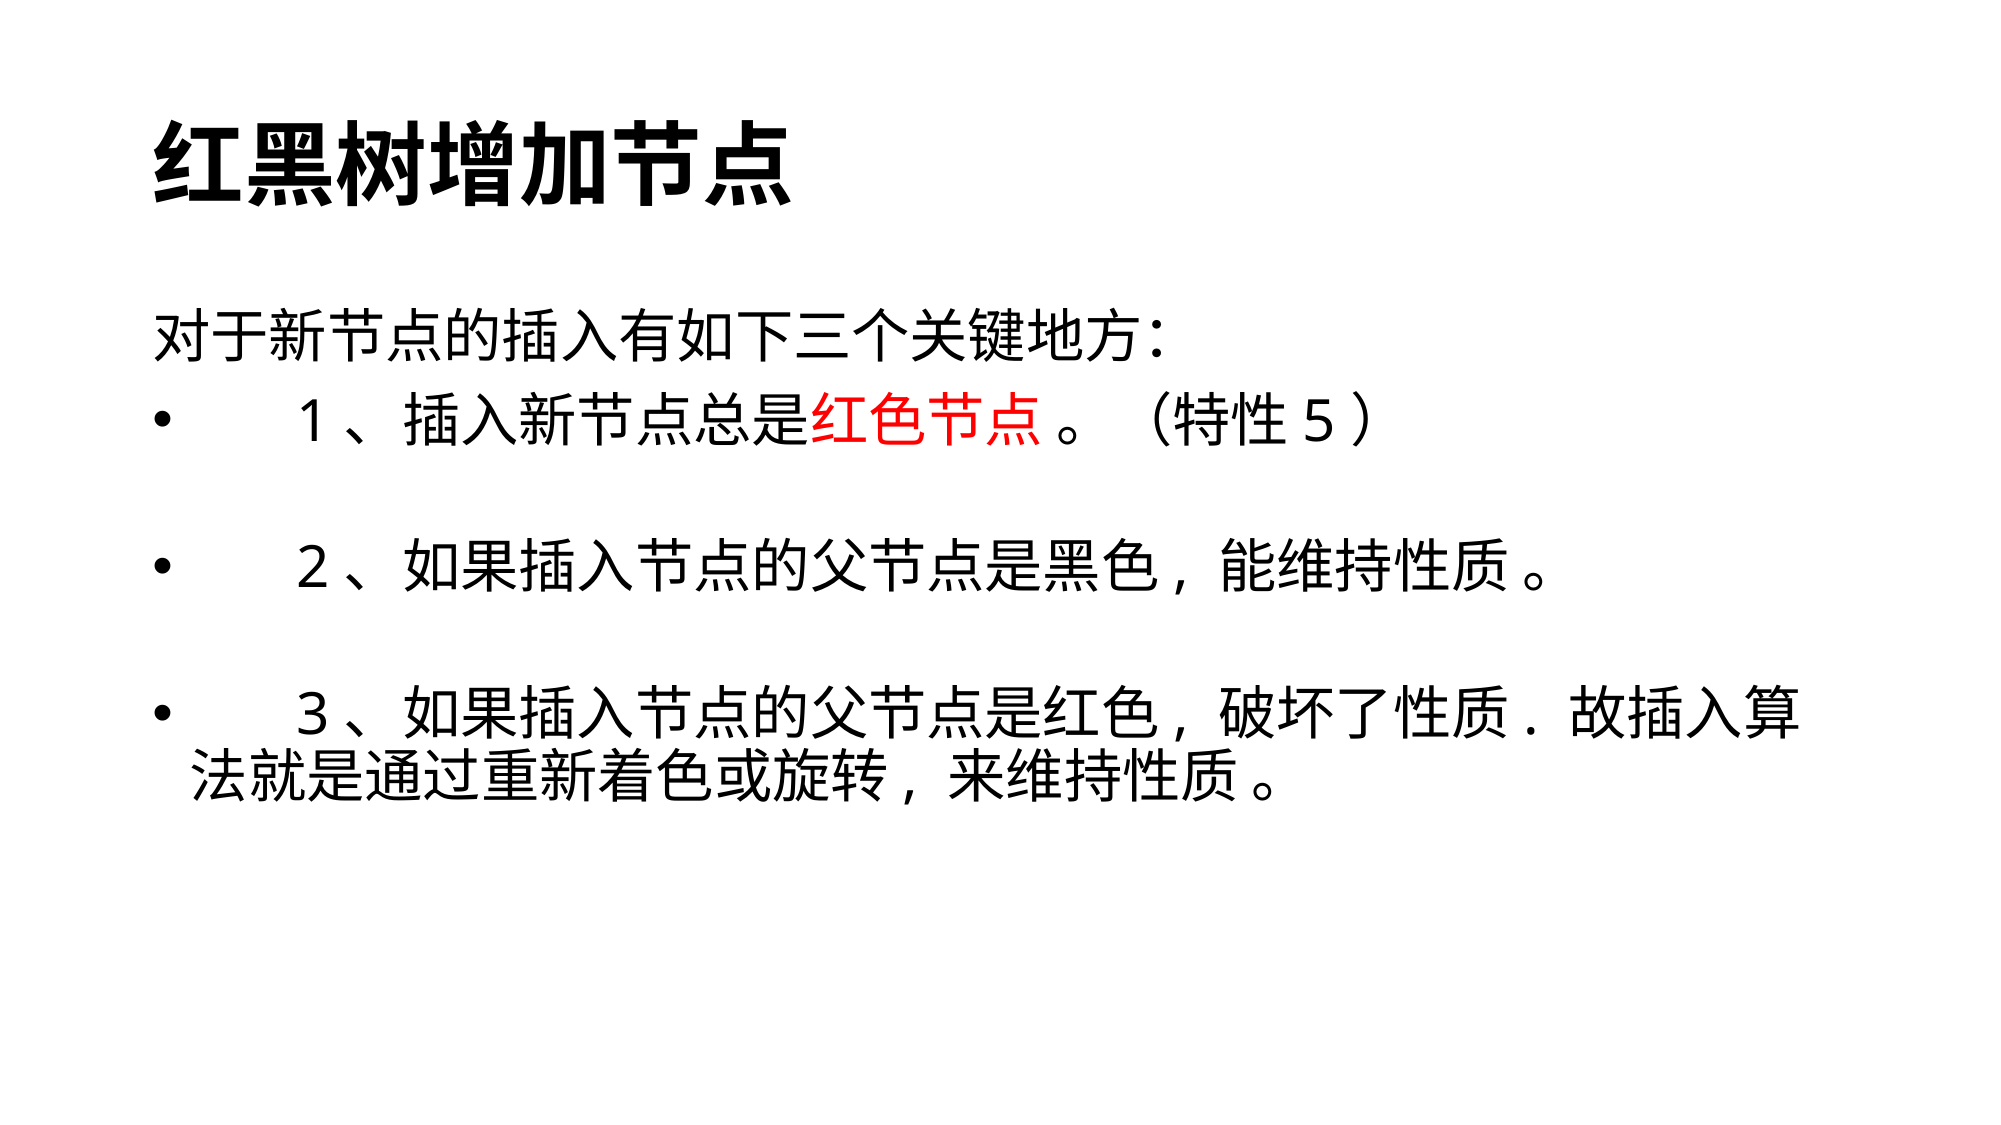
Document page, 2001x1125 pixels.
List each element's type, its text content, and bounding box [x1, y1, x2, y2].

title 红黑树增加节点 [137, 59, 1863, 278]
list 对于新节点的插入有如下三个关键地方： 1、插入新节点总是红色节点 。（特性5） 2、如果插入节点的父节点是黑色, 能维持性质 。 3、如果插入节点的父节点是红色, 破坏了性质. 故插入算法就是通过重新着色或旋转, 来维持性质 。 [137, 299, 1863, 1014]
